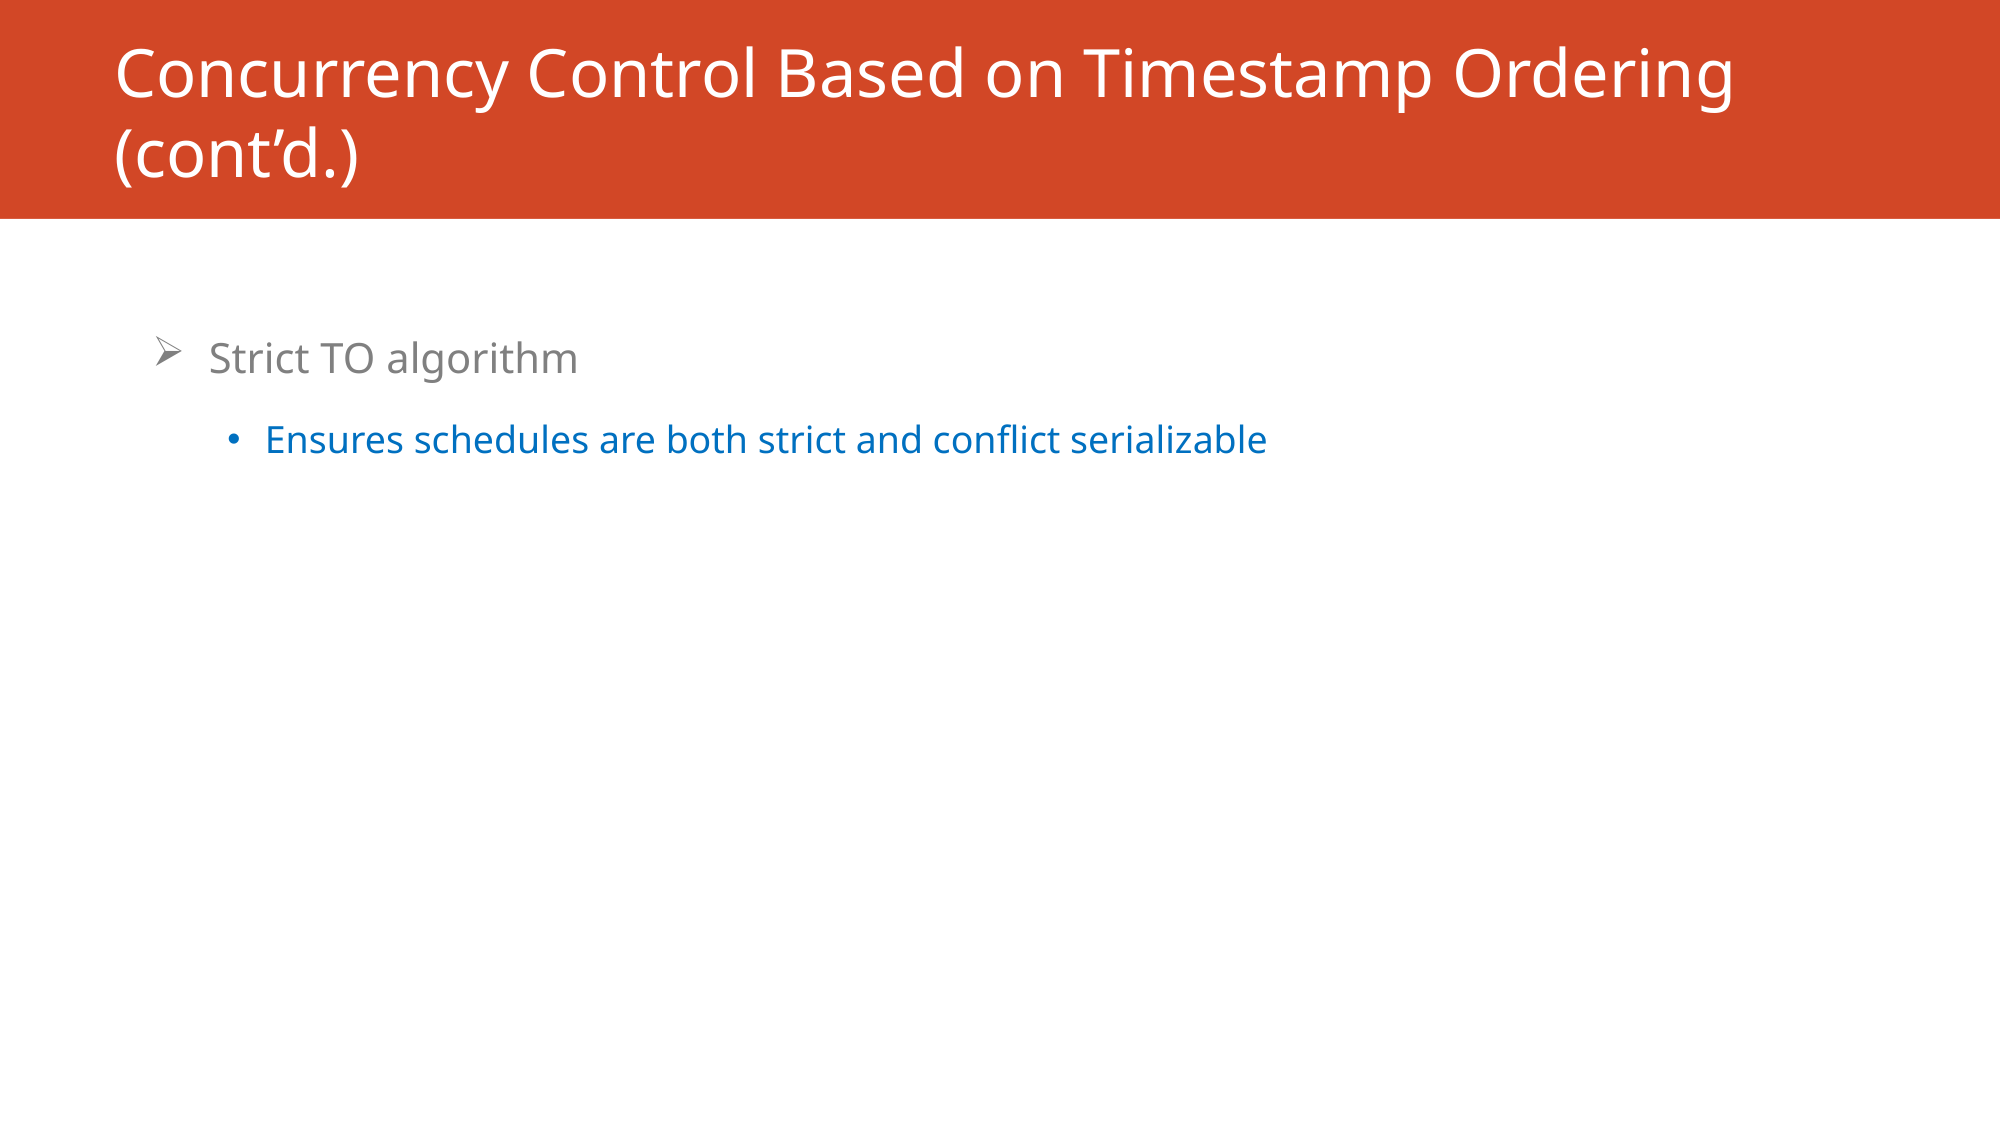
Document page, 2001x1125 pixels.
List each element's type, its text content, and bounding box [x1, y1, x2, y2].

title Concurrency Control Based on Timestamp Ordering (cont’d.) [99, 0, 1863, 199]
list Strict TO algorithm Ensures schedules are both strict and conflict serializable [137, 299, 1863, 1014]
